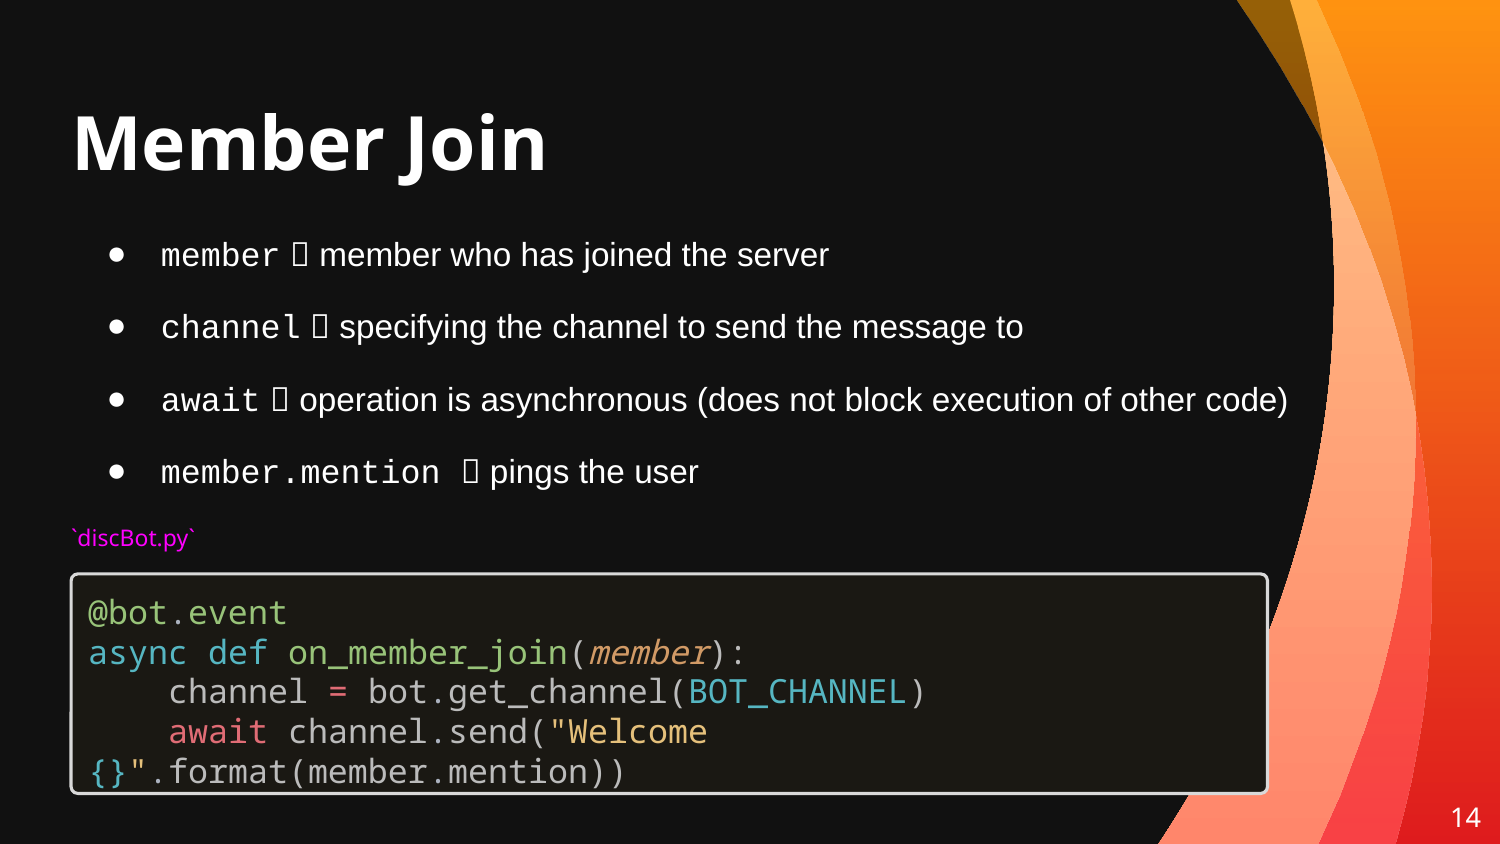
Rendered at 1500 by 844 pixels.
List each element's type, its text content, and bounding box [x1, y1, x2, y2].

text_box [70, 509, 1268, 794]
slide_number 14 [1391, 793, 1482, 844]
text_box member  member who has joined the server channel  specifying the channel to send the message to await  operation is asynchronous (does not block execution of other code) member.mention  pings the user [71, 205, 1392, 498]
title Member Join [71, 63, 1429, 186]
